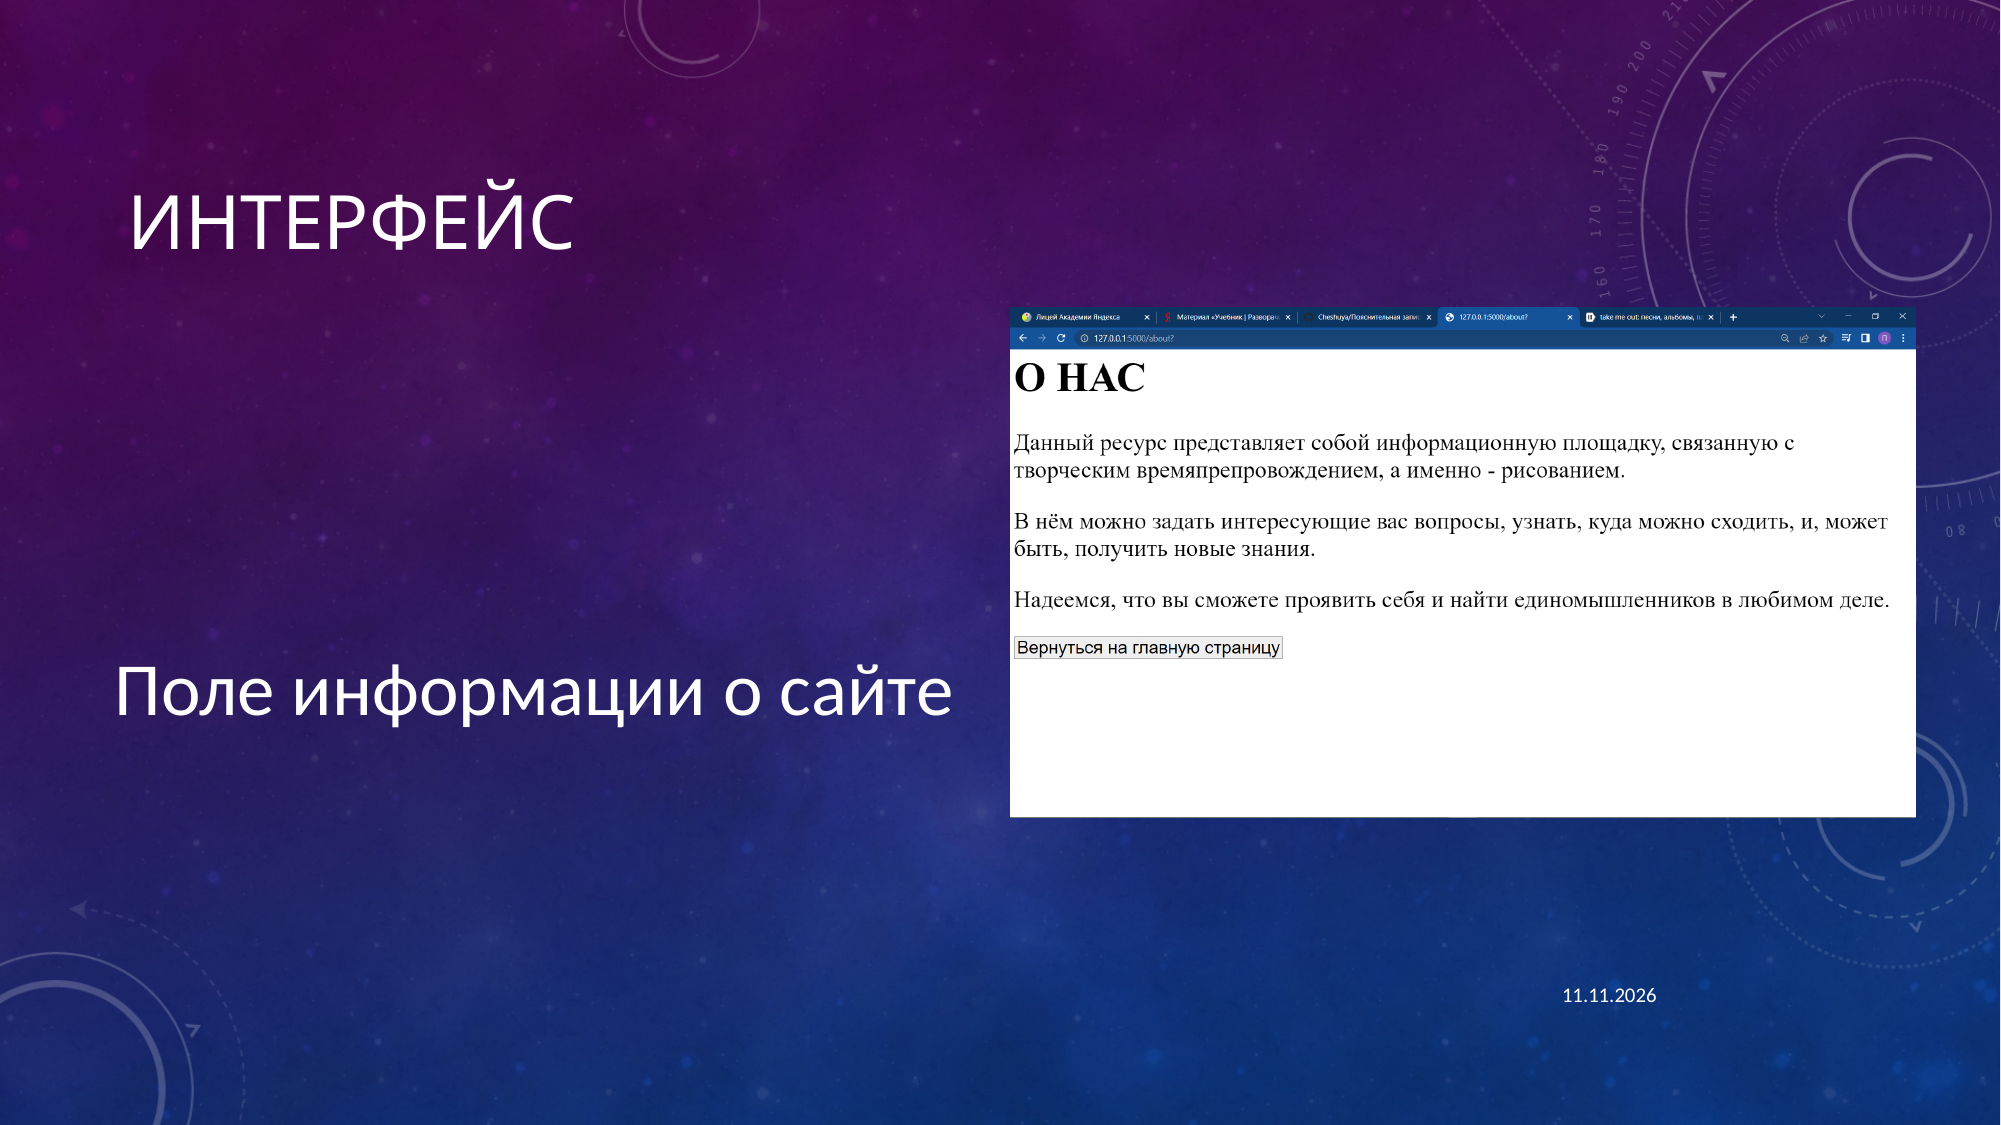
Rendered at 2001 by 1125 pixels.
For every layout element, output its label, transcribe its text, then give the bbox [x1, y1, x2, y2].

title Интерфейс [112, 99, 1775, 307]
picture [0, 0, 2001, 1125]
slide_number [1409, 963, 1672, 1025]
list Поле информации о сайте [25, 297, 1115, 1075]
